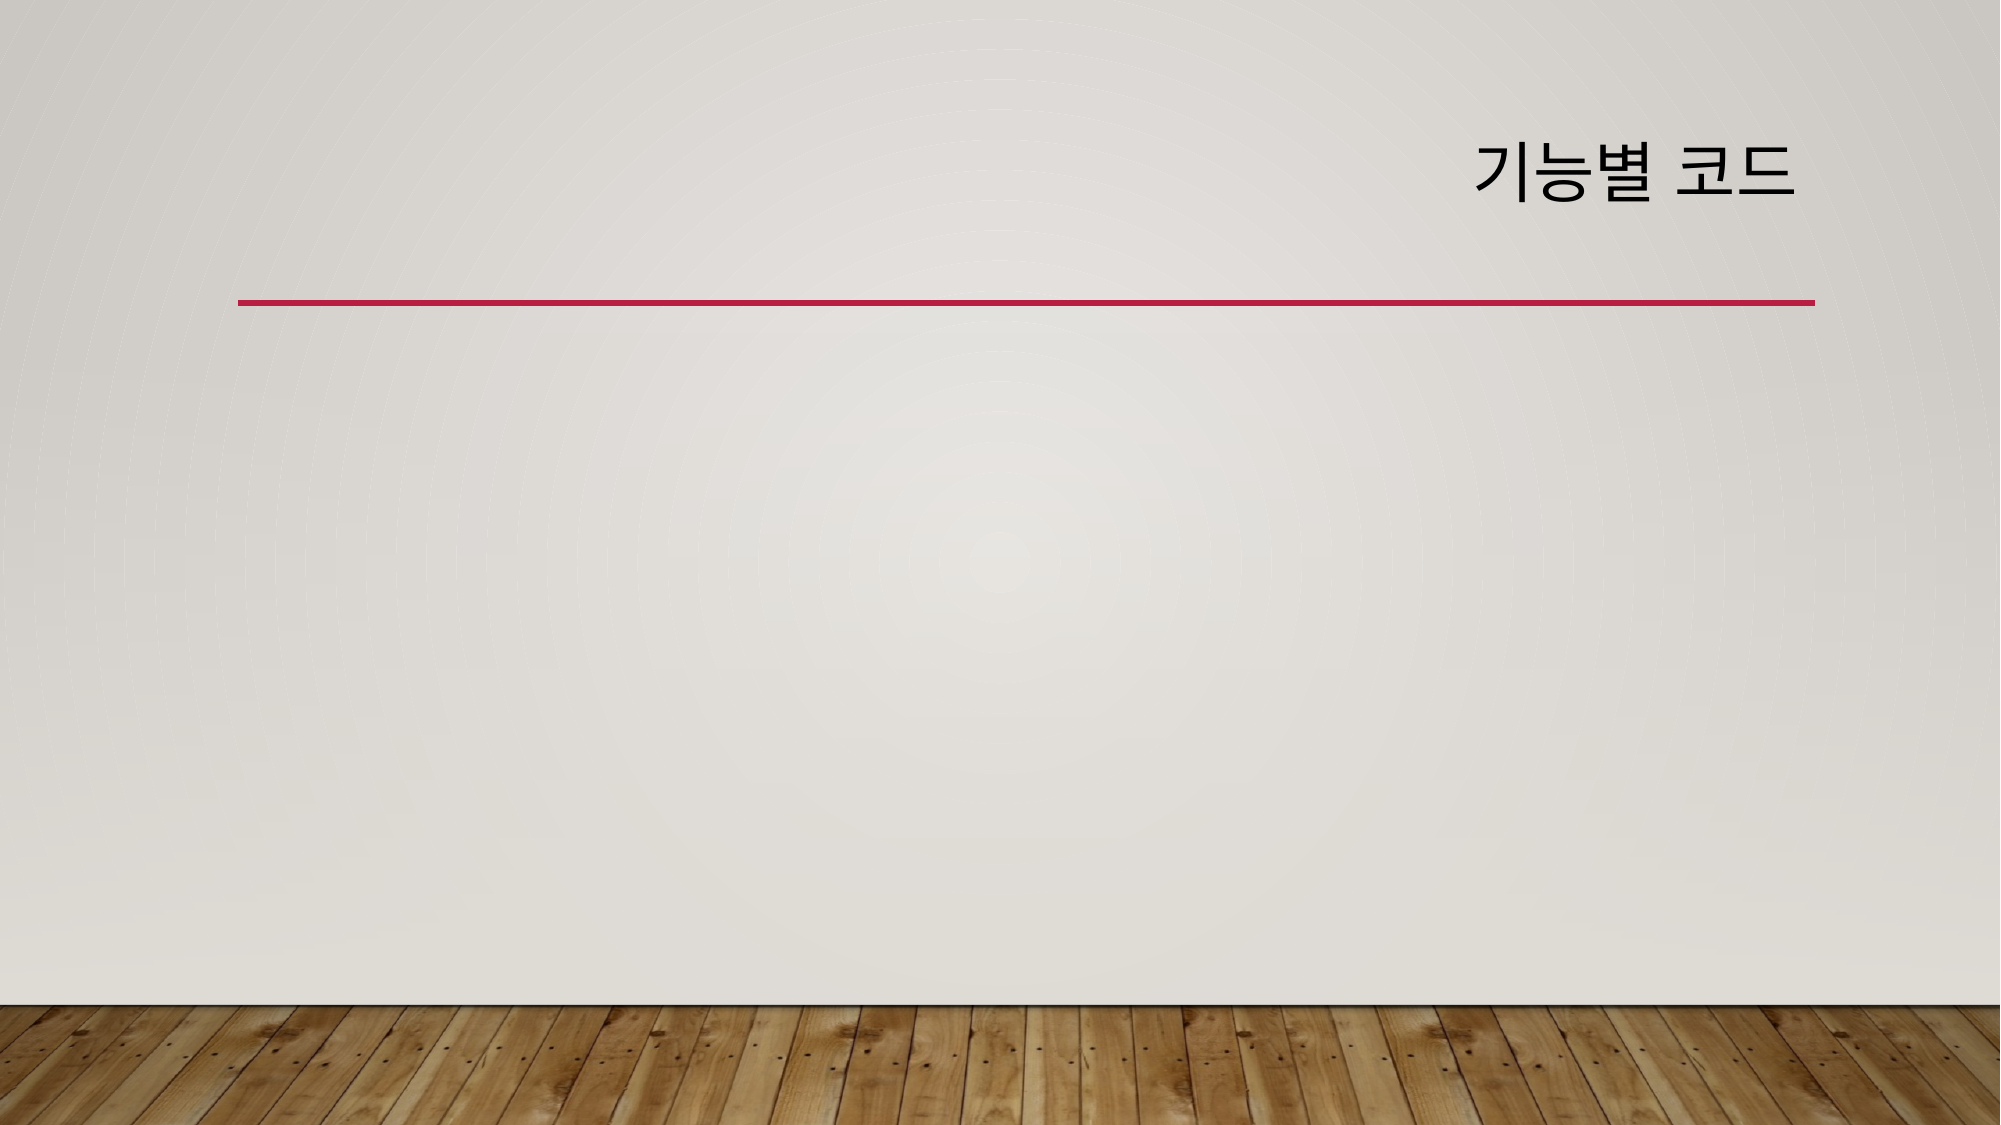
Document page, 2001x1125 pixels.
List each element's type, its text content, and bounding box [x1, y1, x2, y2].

title 기능별 코드 [238, 131, 1814, 305]
picture [0, 1005, 2000, 1125]
